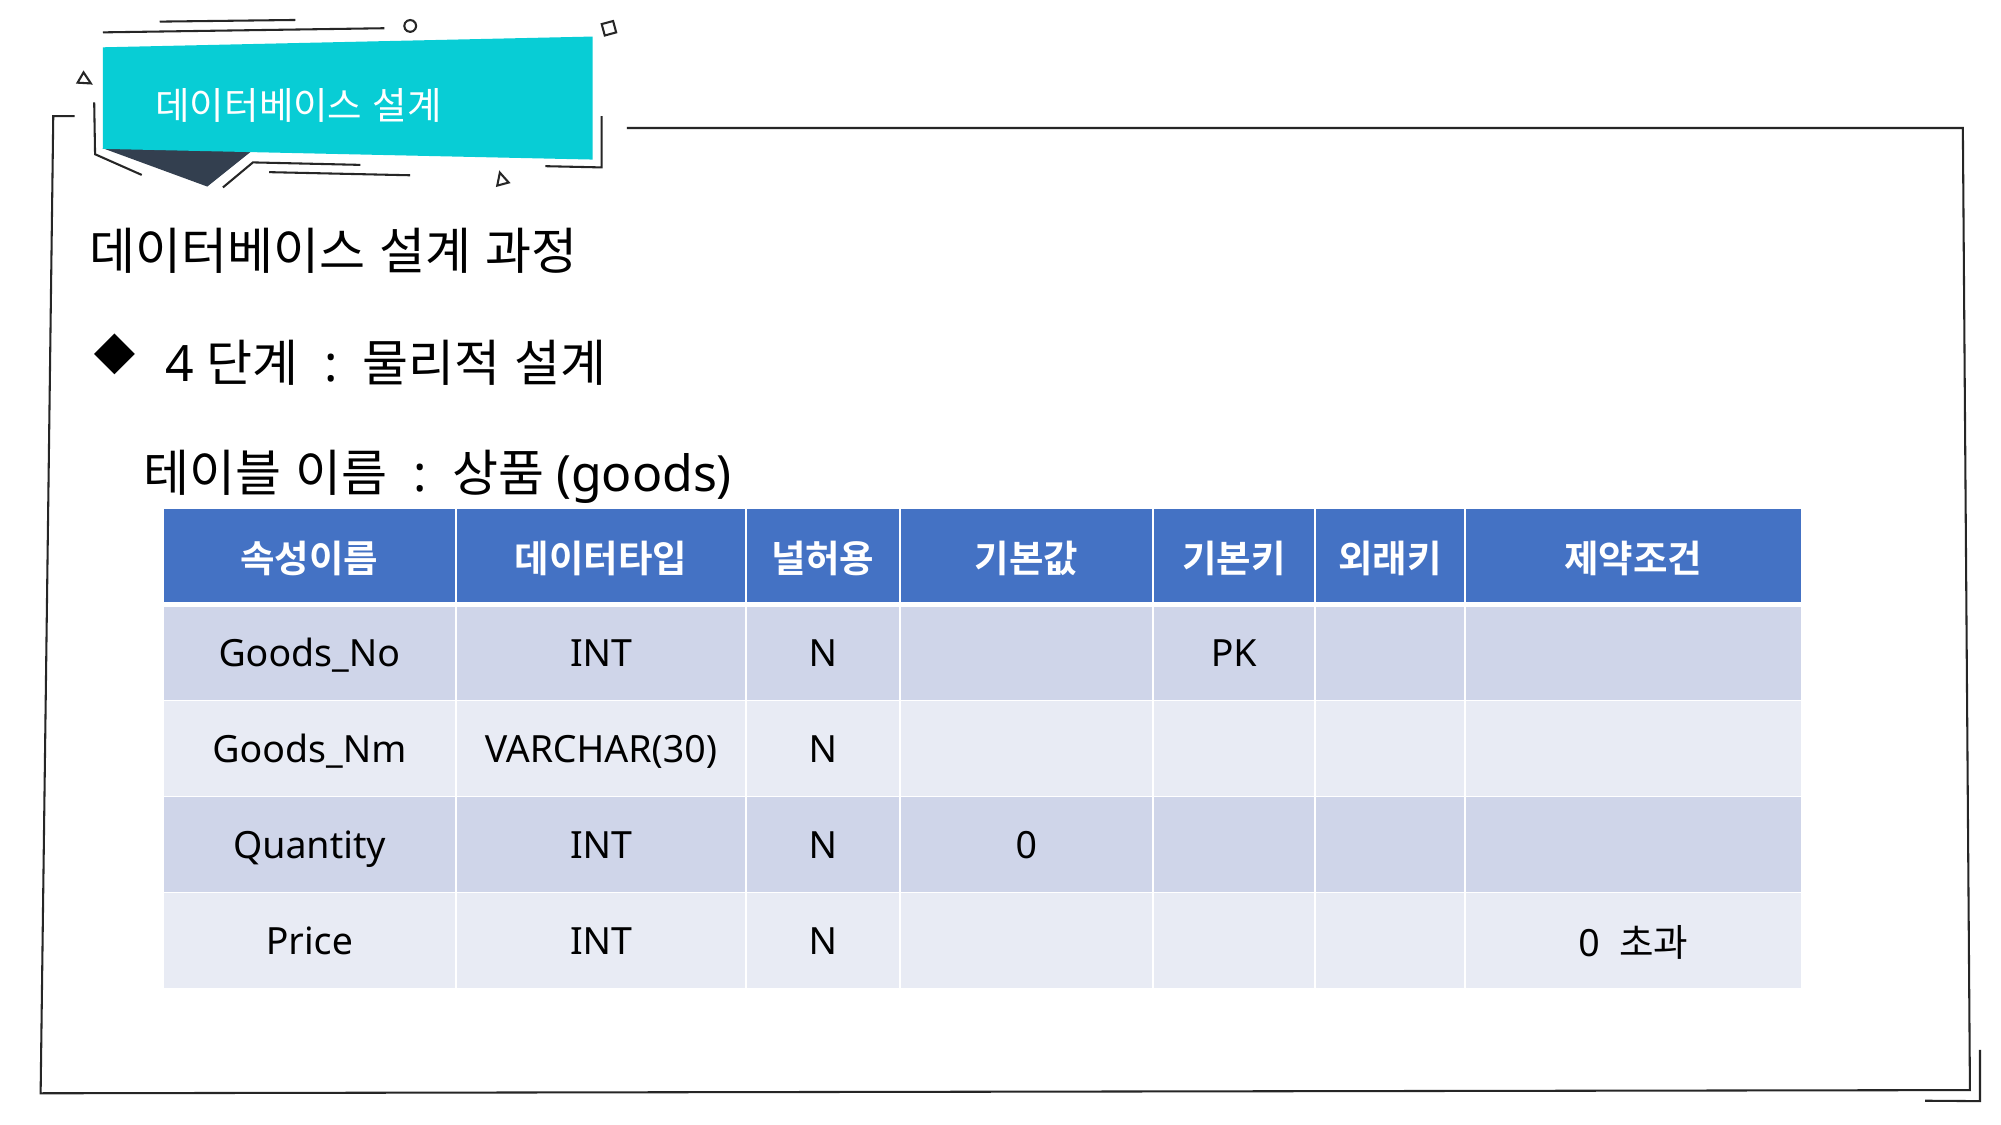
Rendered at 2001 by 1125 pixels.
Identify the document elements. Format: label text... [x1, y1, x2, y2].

table_cell [1154, 701, 1314, 796]
table_cell N [747, 701, 899, 796]
table_cell Price [164, 893, 455, 988]
table_header 외래키 [1316, 509, 1464, 602]
table_cell [901, 701, 1152, 796]
table_cell Goods_Nm [164, 701, 455, 796]
table_cell [1466, 607, 1801, 700]
table_cell 0 초과 [1466, 893, 1801, 988]
table_header 기본값 [901, 509, 1152, 602]
table_cell [1316, 701, 1464, 796]
table_cell [1316, 607, 1464, 700]
table_cell [901, 893, 1152, 988]
table_cell N [747, 893, 899, 988]
table_cell PK [1154, 607, 1314, 700]
table_header 속성이름 [164, 509, 455, 602]
table_cell INT [457, 607, 745, 700]
text_box 데이터베이스 설계 [140, 51, 458, 135]
table_cell [1316, 797, 1464, 892]
text_box 데이터베이스 설계 과정 4단계 : 물리적 설계 테이블 이름 : 상품(goods) [75, 218, 1916, 962]
table_cell 0 [901, 797, 1152, 892]
table_cell VARCHAR(30) [457, 701, 745, 796]
table_cell Goods_No [164, 607, 455, 700]
table_cell [1316, 893, 1464, 988]
table_cell N [747, 607, 899, 700]
table_cell INT [457, 797, 745, 892]
table_cell [1154, 797, 1314, 892]
table_cell [1154, 893, 1314, 988]
table_cell N [747, 797, 899, 892]
table_header 데이터타입 [457, 509, 745, 602]
table_cell [1466, 701, 1801, 796]
table_cell Quantity [164, 797, 455, 892]
table_header 널허용 [747, 509, 899, 602]
table_cell [901, 607, 1152, 700]
table_header 제약조건 [1466, 509, 1801, 602]
table_cell INT [457, 893, 745, 988]
table_header 기본키 [1154, 509, 1314, 602]
table_cell [1466, 797, 1801, 892]
